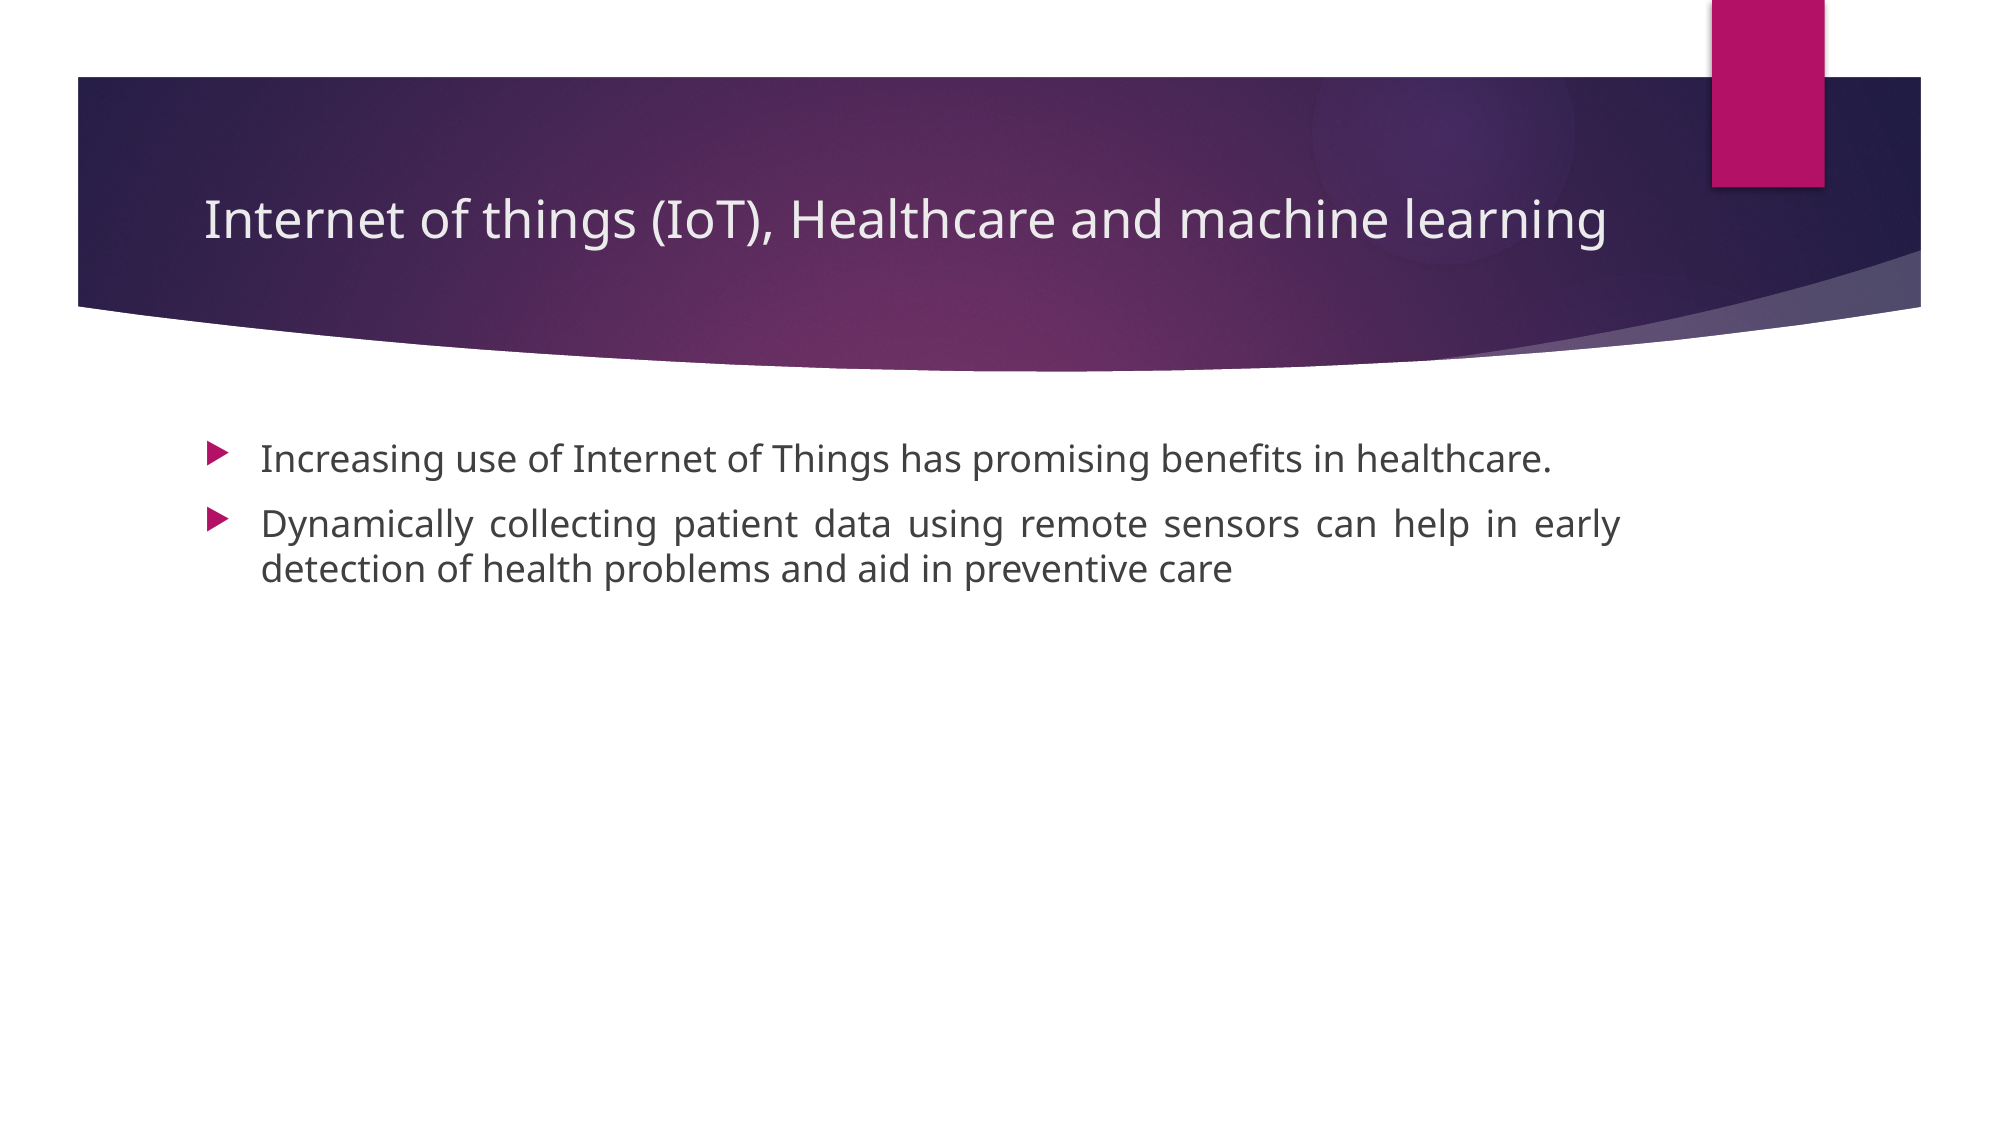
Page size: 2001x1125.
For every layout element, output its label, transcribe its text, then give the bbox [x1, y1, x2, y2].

title Internet of things (IoT), Healthcare and machine learning [189, 159, 1627, 276]
list Increasing use of Internet of Things has promising benefits in healthcare. Dynamically collecting patient data using remote sensors can help in early detection of health problems and aid in preventive care [189, 427, 1638, 988]
